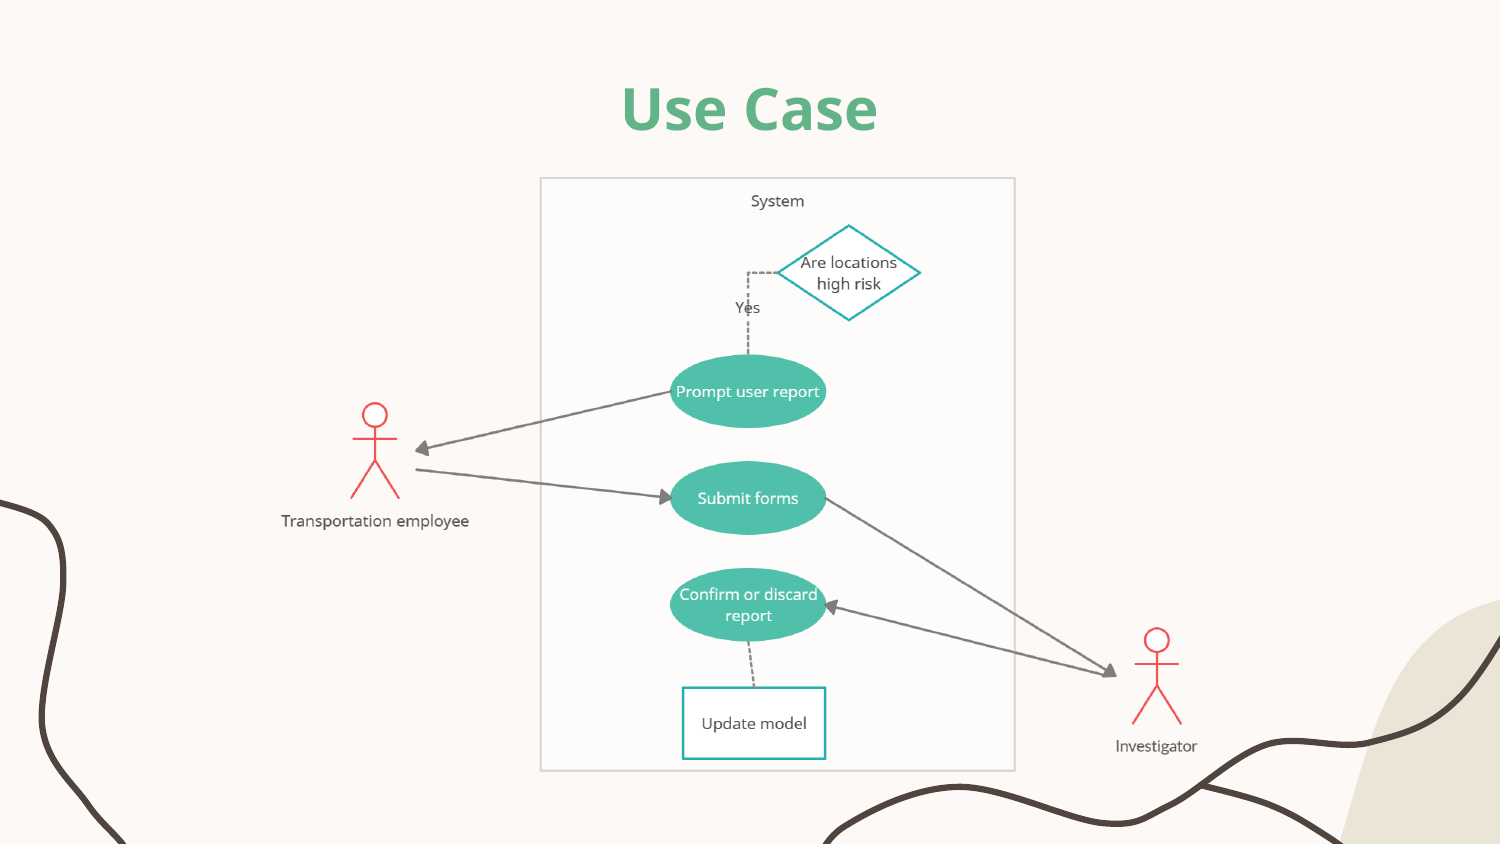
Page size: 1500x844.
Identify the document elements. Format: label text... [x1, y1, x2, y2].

picture [257, 154, 1223, 794]
title Use Case [124, 60, 1376, 155]
